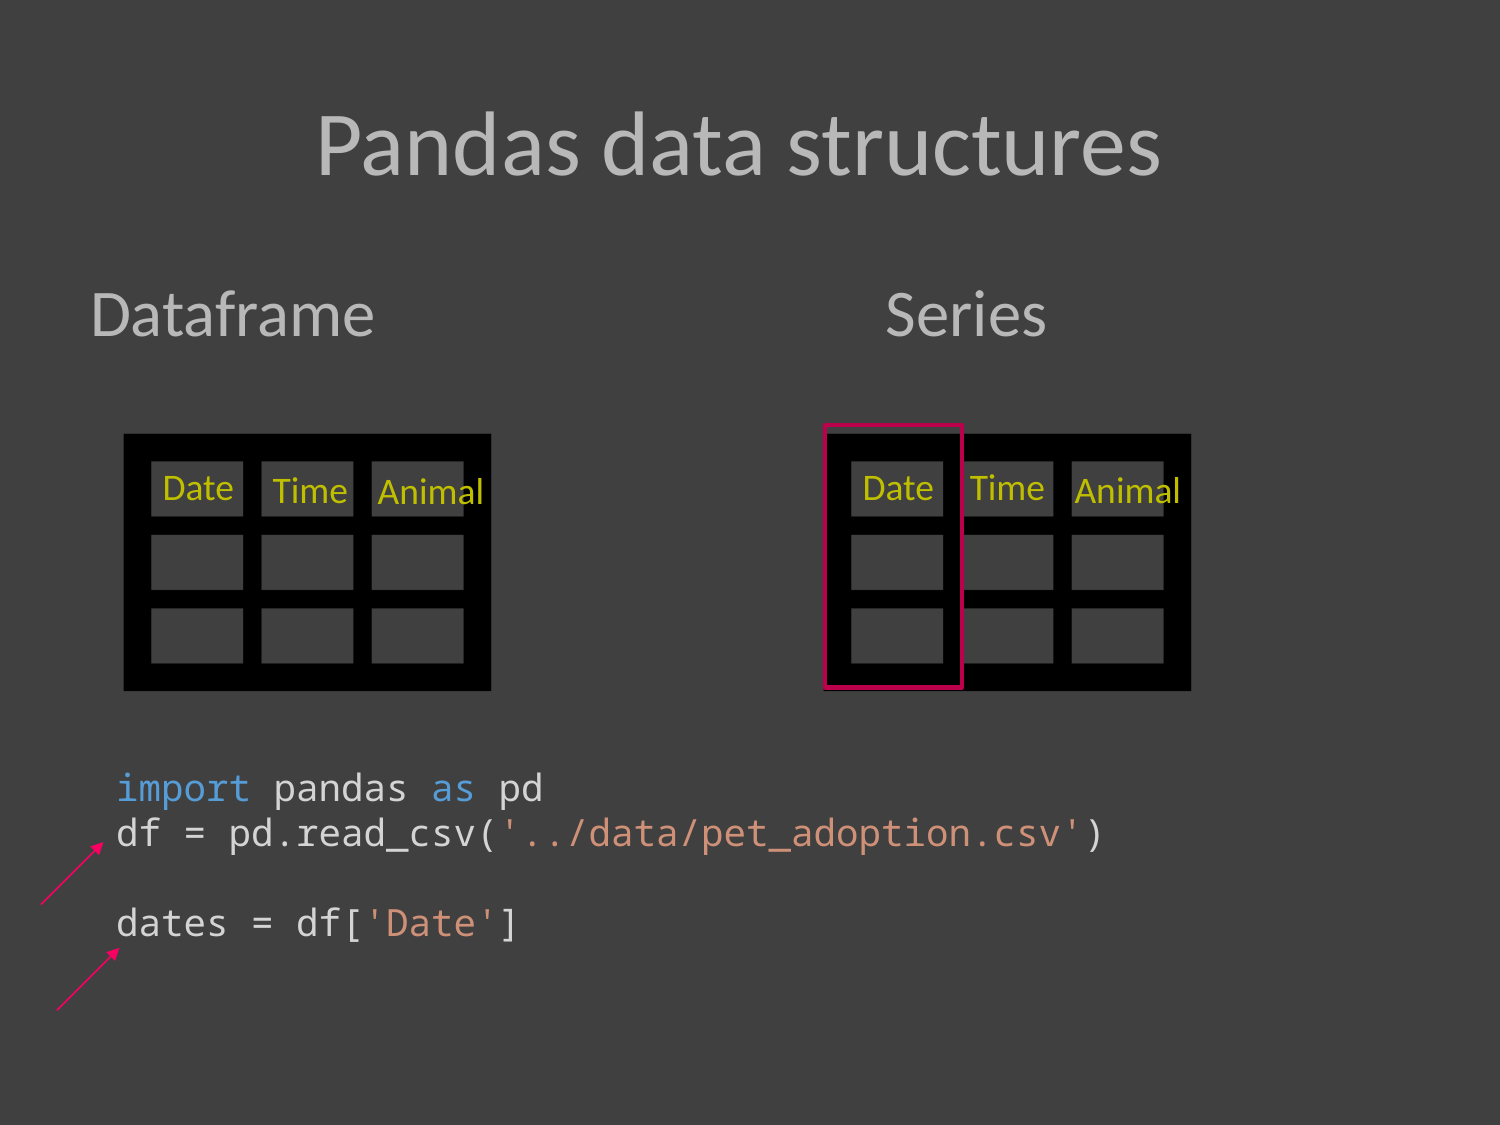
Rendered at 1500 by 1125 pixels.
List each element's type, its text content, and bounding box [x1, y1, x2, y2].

picture [787, 342, 1228, 783]
picture [87, 342, 528, 783]
title Pandas data structures [75, 45, 1425, 233]
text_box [56, 947, 120, 1011]
text_box import pandas as pd df = pd.read_csv('../data/pet_adoption.csv') dates = df['Date'] [101, 757, 1214, 952]
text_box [40, 841, 104, 905]
list Dataframe Series [75, 262, 1425, 1005]
